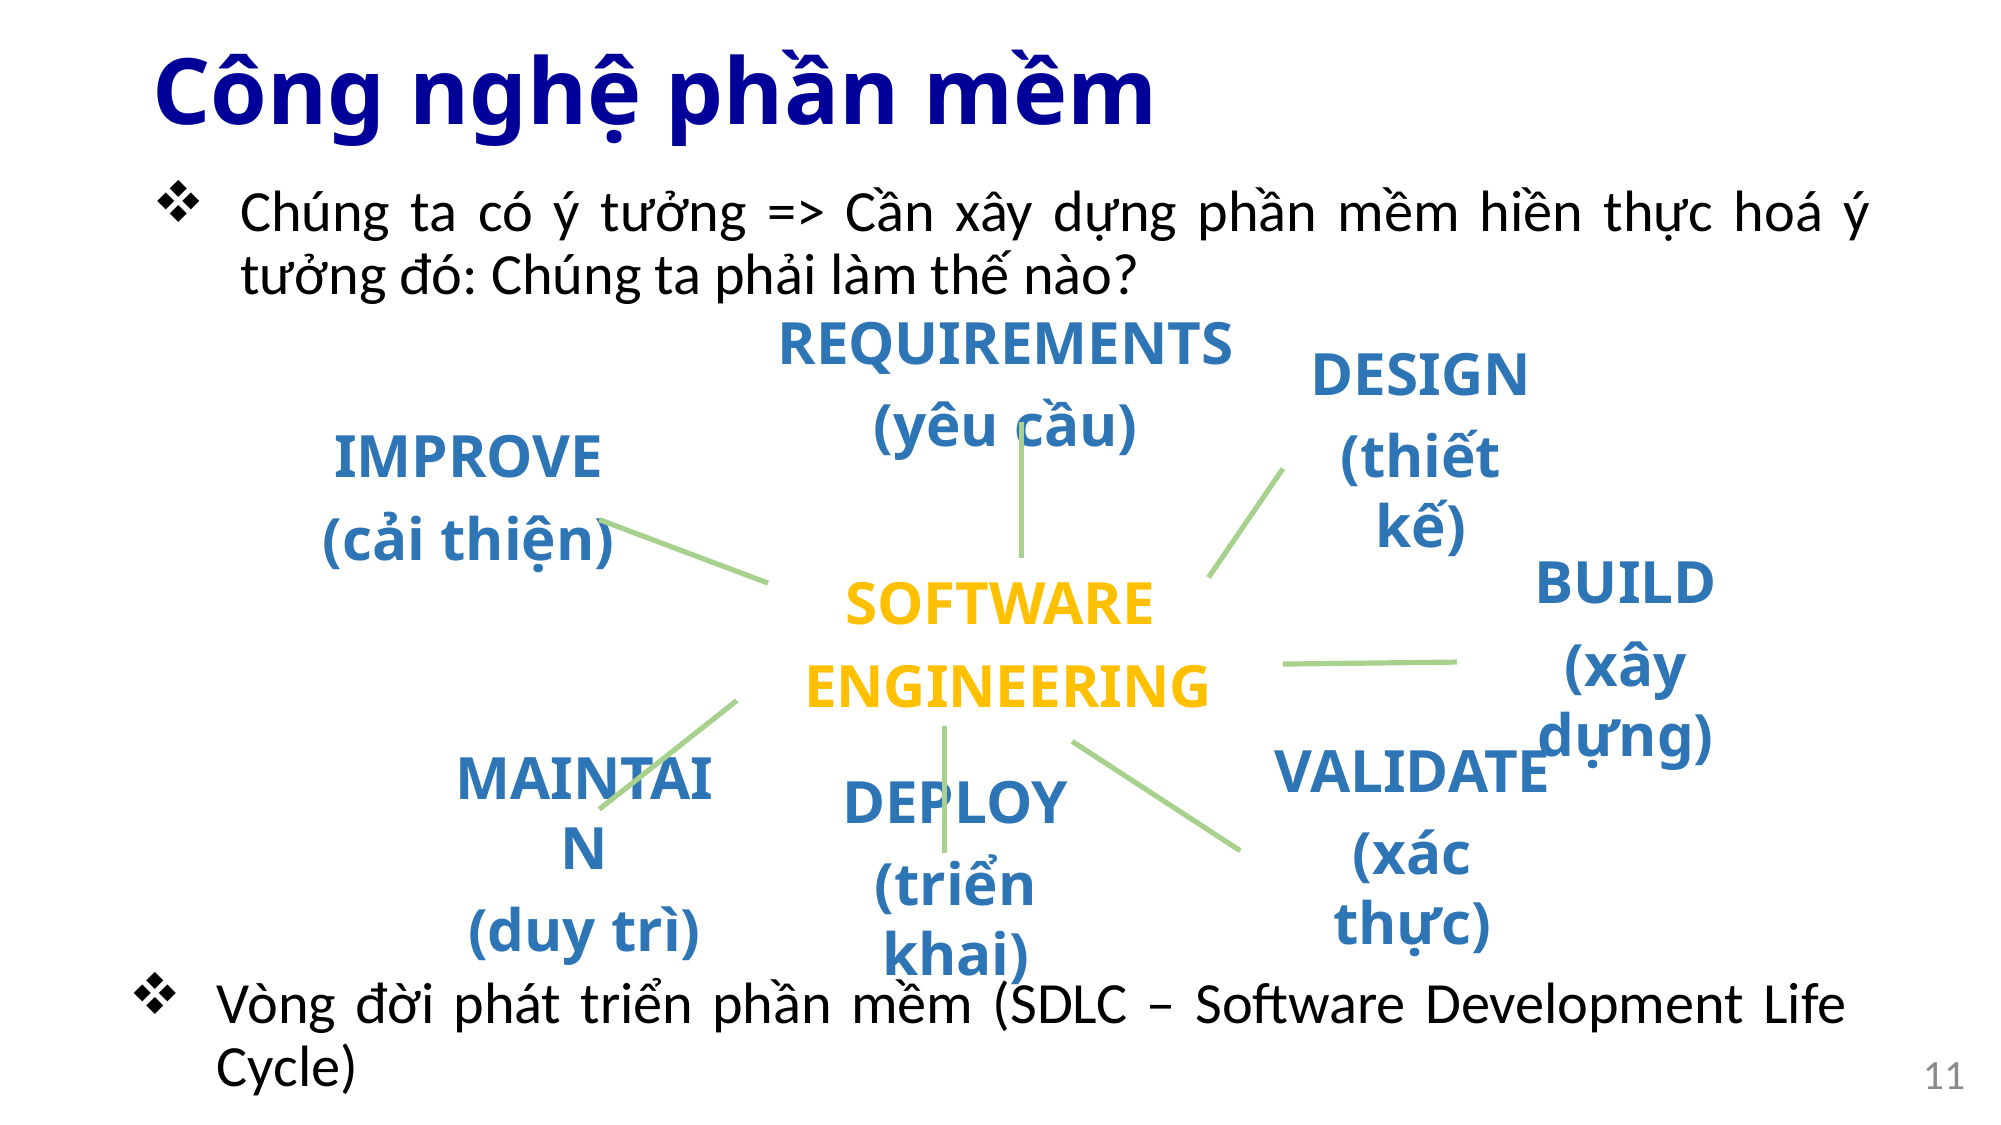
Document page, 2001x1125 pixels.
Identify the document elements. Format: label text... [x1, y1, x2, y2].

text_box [730, 725, 1181, 927]
text_box SOFTWARE ENGINEERING [667, 559, 1308, 725]
list Chúng ta có ý tưởng => Cần xây dựng phần mềm hiền thực hoá ý tưởng đó: Chúng ta phải làm thế nào? [137, 173, 1887, 352]
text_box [1181, 741, 1638, 900]
text_box Vòng đời phát triển phần mềm (SDLC – Software Development Life Cycle) [113, 965, 1863, 1125]
title Công nghệ phần mềm [137, 35, 1863, 155]
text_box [233, 441, 769, 584]
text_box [1282, 602, 1863, 711]
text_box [641, 297, 1370, 559]
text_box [349, 700, 820, 907]
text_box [1208, 393, 1606, 578]
slide_number 11 [1863, 1042, 1981, 1103]
